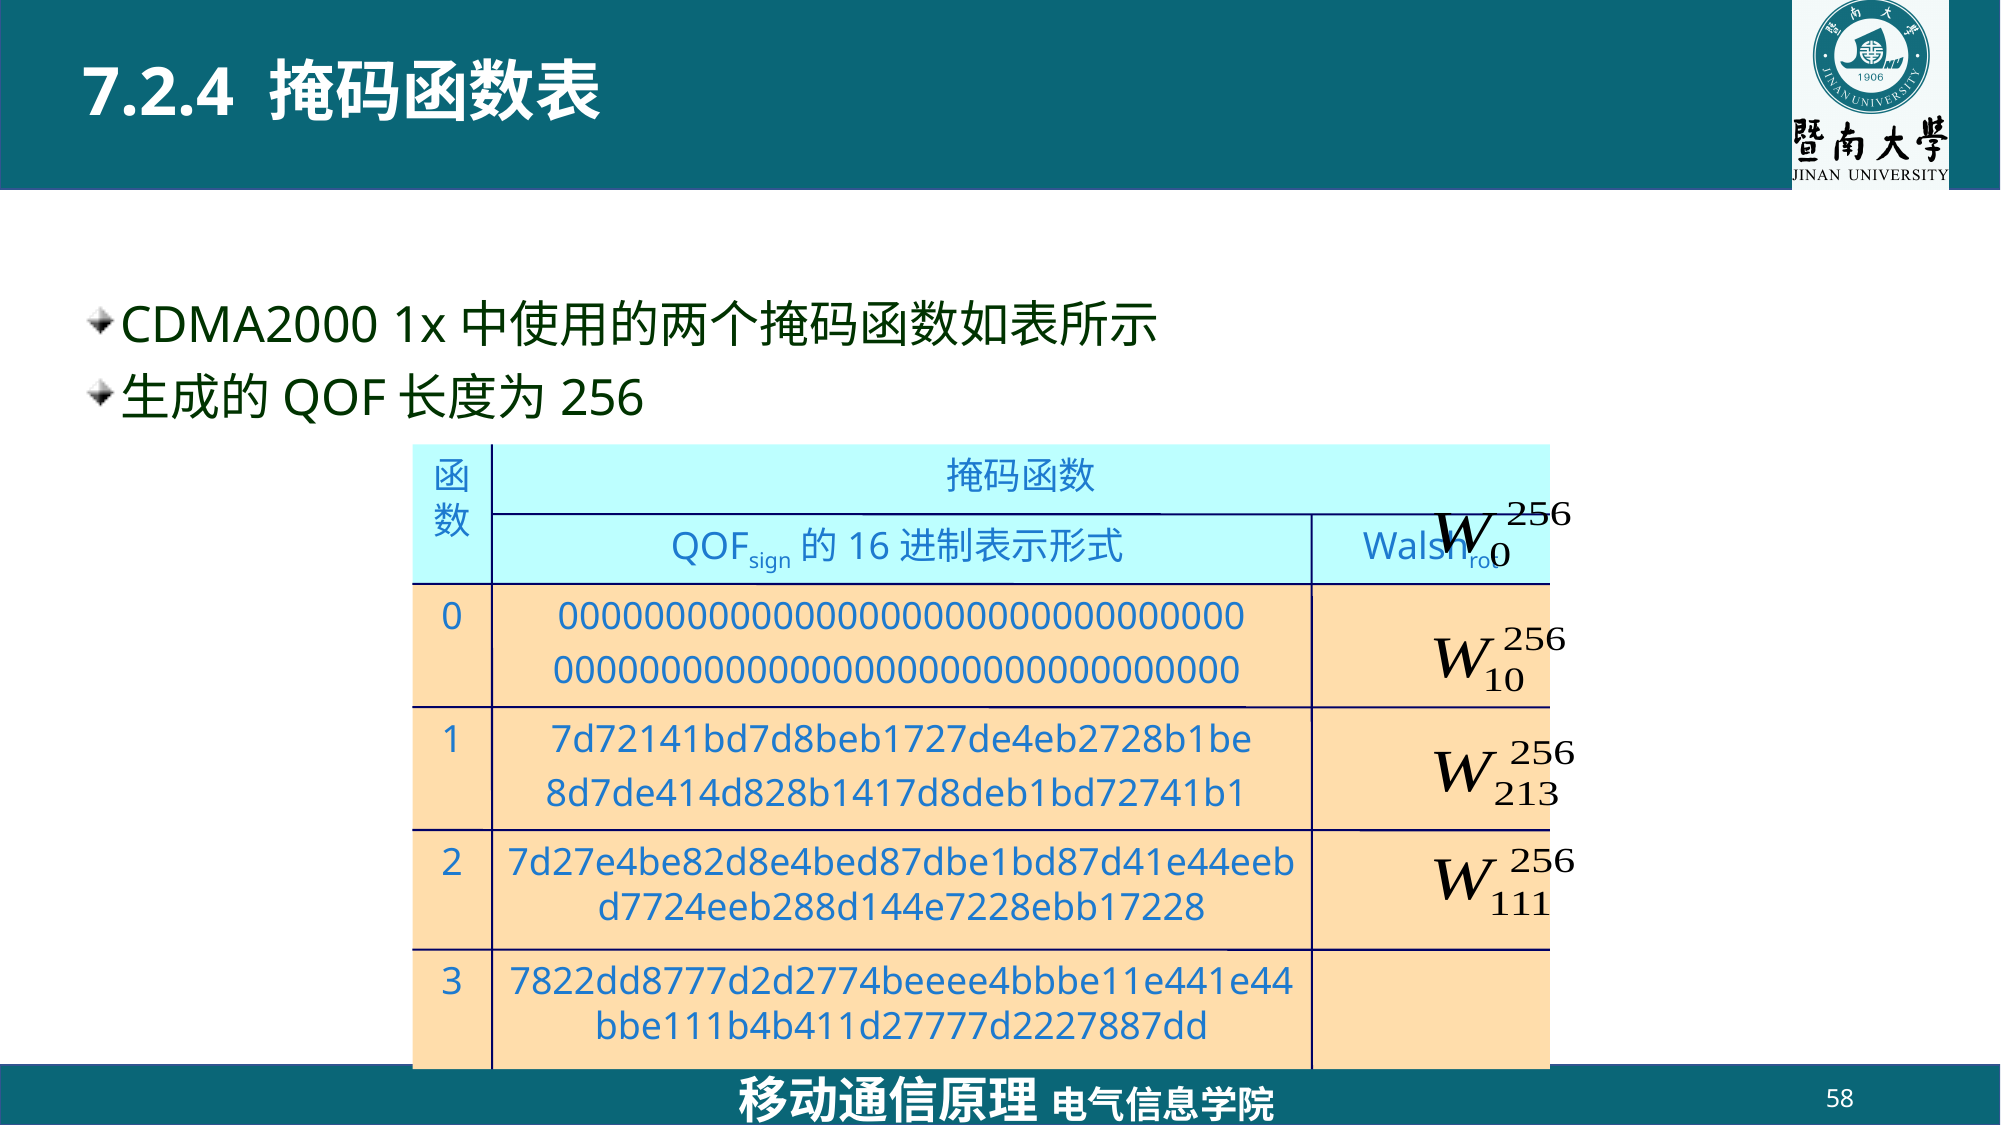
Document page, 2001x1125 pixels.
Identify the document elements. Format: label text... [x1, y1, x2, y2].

title 7.2.4 掩码函数表 [67, 0, 1793, 203]
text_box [1424, 487, 1588, 925]
footer 移动通信原理 电气信息学院 [669, 1070, 1345, 1125]
picture [1793, 0, 1949, 190]
slide_number 58 [1419, 1069, 1870, 1125]
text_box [412, 444, 1550, 1070]
list CDMA2000 1x中使用的两个掩码函数如表所示 生成的QOF长度为256 [67, 285, 1793, 1000]
picture [82, 305, 118, 341]
picture [82, 377, 118, 413]
